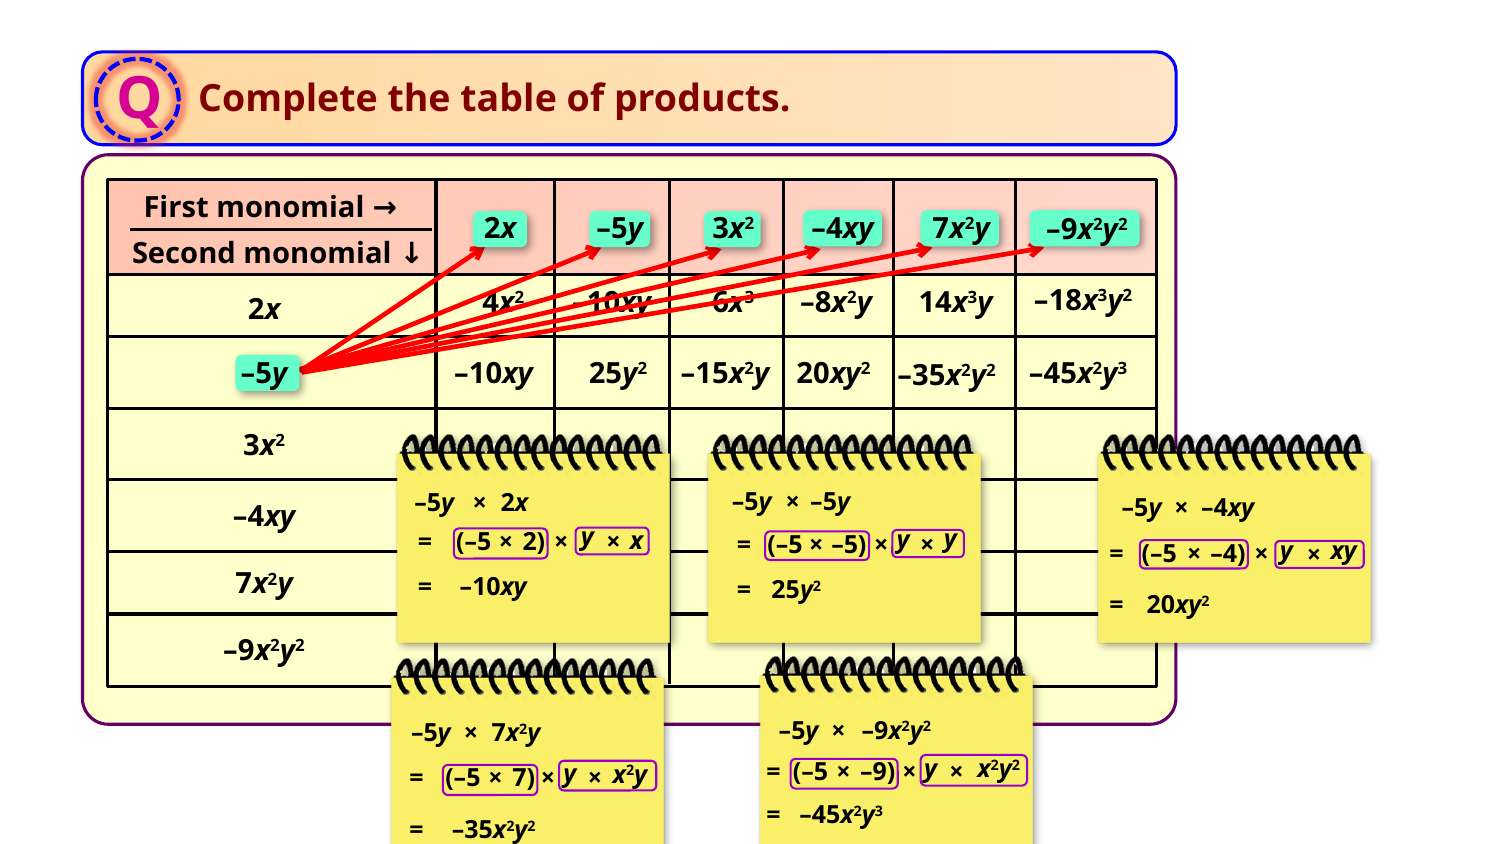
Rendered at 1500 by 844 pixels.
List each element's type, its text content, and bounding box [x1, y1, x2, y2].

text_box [95, 52, 179, 141]
picture [1088, 426, 1380, 648]
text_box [107, 179, 1158, 687]
picture [388, 426, 679, 648]
picture [698, 426, 1042, 844]
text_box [301, 247, 1045, 373]
text_box [159, 49, 1179, 147]
text_box [80, 51, 94, 145]
text_box [80, 152, 1179, 727]
text_box Complete the table of products. [185, 66, 863, 127]
picture [382, 651, 673, 844]
